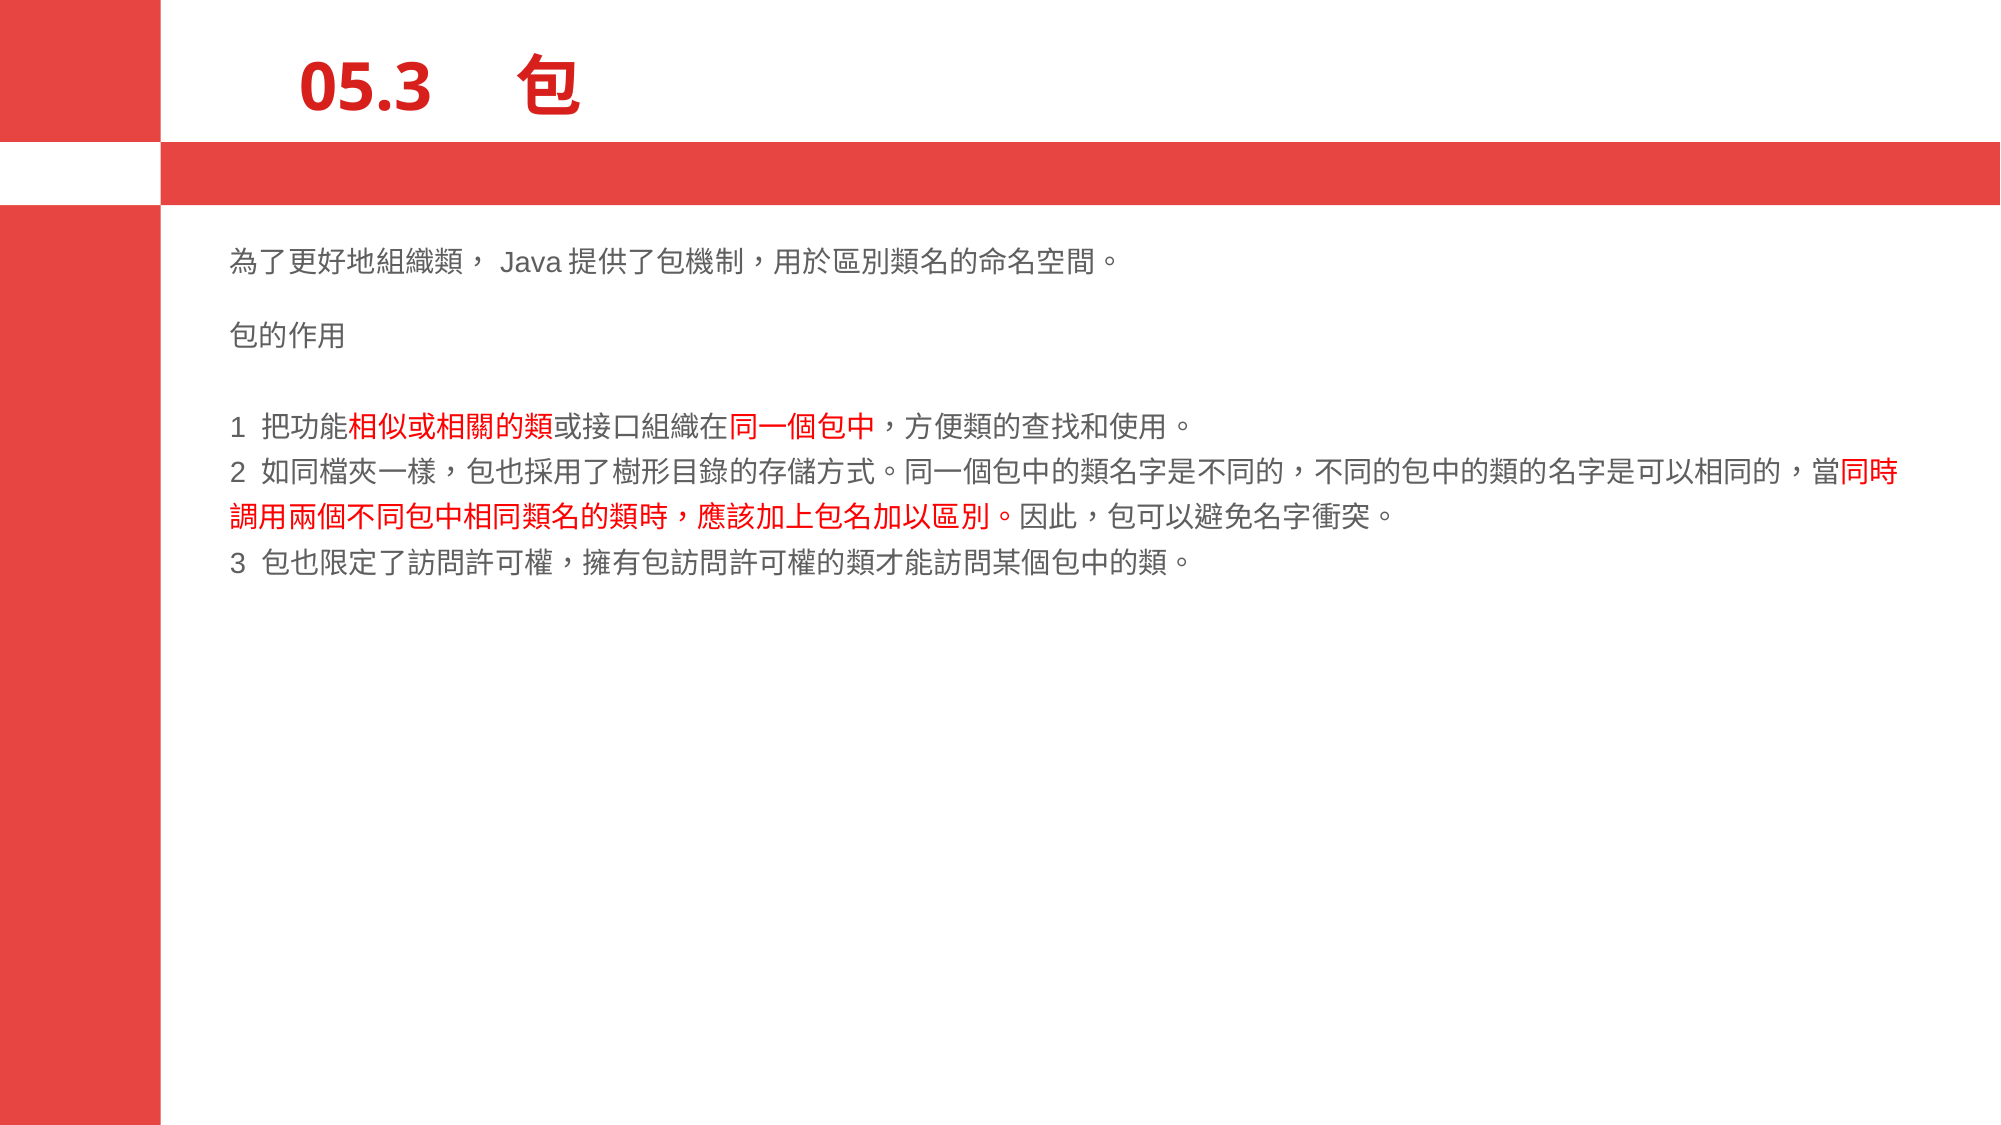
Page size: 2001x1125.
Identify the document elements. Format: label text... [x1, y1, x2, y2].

title 05.3 包 [201, 16, 1929, 133]
text_box 為了更好地組織類，Java提供了包機制，用於區別類名的命名空間。 [214, 225, 1929, 286]
text_box 包的作用 1 把功能相似或相關的類或接口組織在同一個包中，方便類的查找和使用。 2 如同檔夾一樣，包也採用了樹形目錄的存儲方式。同一個包中的類名字是不同的，不同的包中的類的名字是可以相同的，當同時調用兩個不同包中相同類名的類時，應該加上包名加以區別。因此，包可以避免名字衝突。 3 包也限定了訪問許可權，擁有包訪問許可權的類才能訪問某個包中的類。 [215, 299, 1929, 587]
